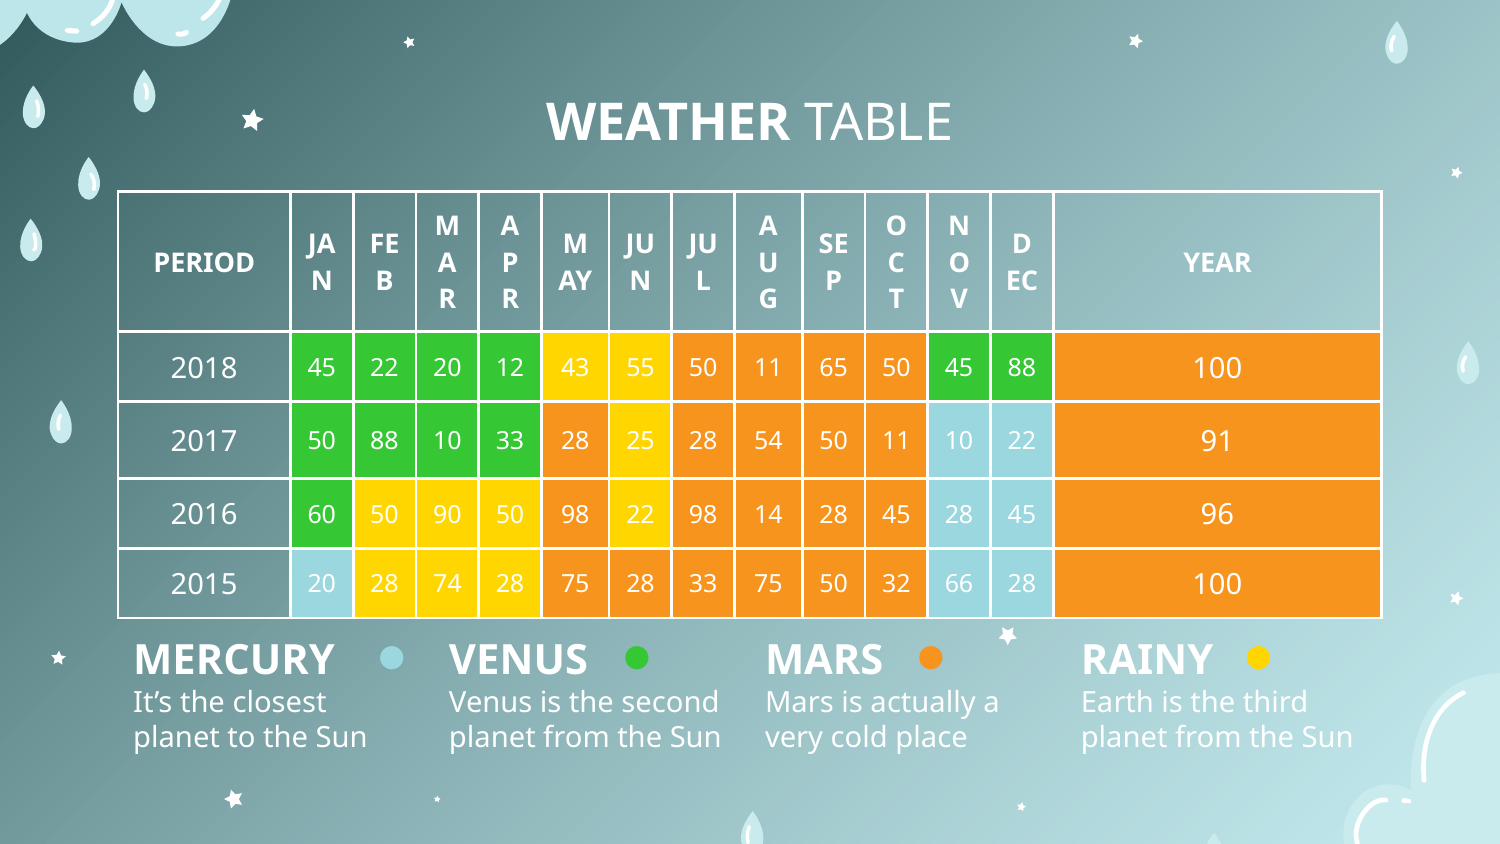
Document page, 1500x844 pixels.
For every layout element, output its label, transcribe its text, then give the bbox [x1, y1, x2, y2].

table_cell 50 [292, 403, 352, 477]
table_cell 43 [543, 333, 608, 400]
table_cell 45 [929, 333, 989, 400]
table_header NOV [929, 193, 989, 330]
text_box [44, 399, 73, 444]
table_cell 45 [292, 333, 352, 400]
text_box RAINY [1065, 631, 1382, 681]
table_cell 45 [992, 480, 1052, 547]
table_cell 55 [610, 333, 670, 400]
table_cell 45 [866, 480, 926, 547]
table_cell 33 [673, 550, 733, 617]
table_cell 50 [804, 550, 864, 617]
table_cell 28 [673, 403, 733, 477]
table_cell 74 [417, 550, 477, 617]
table_cell 65 [804, 333, 864, 400]
table_cell 12 [480, 333, 540, 400]
table_cell 20 [292, 550, 352, 617]
title WEATHER TABLE [118, 72, 1382, 167]
table_cell 28 [355, 550, 415, 617]
table_cell 2015 [119, 550, 289, 617]
text_box [241, 108, 264, 132]
table_header SEP [804, 193, 864, 330]
table_header YEAR [1055, 193, 1380, 330]
table_cell 32 [866, 550, 926, 617]
table_header JAN [292, 193, 352, 330]
table_cell 14 [736, 480, 801, 547]
table_cell 33 [480, 403, 540, 477]
table_header OCT [866, 193, 926, 330]
table_cell 60 [292, 480, 352, 547]
table_cell 100 [1055, 333, 1380, 400]
table_cell 50 [673, 333, 733, 400]
table_cell 10 [929, 403, 989, 477]
table_cell 28 [543, 403, 608, 477]
table_cell 91 [1055, 403, 1380, 477]
table_cell 75 [736, 550, 801, 617]
table_cell 22 [992, 403, 1052, 477]
table_header MAY [543, 193, 608, 330]
table_cell 28 [929, 480, 989, 547]
table_cell 96 [1055, 480, 1380, 547]
table_cell 22 [355, 333, 415, 400]
table_header PERIOD [119, 193, 289, 330]
table_cell 25 [610, 403, 670, 477]
text_box [919, 646, 943, 670]
table_cell 88 [355, 403, 415, 477]
table_cell 54 [736, 403, 801, 477]
table_cell 28 [804, 480, 864, 547]
table_cell 50 [480, 480, 540, 547]
table_cell 88 [992, 333, 1052, 400]
text_box Venus is the second planet from the Sun [433, 681, 750, 756]
text_box [1246, 646, 1271, 670]
table_header JUN [610, 193, 670, 330]
text_box MARS [750, 631, 1065, 681]
table_header DEC [992, 193, 1052, 330]
table_cell 50 [355, 480, 415, 547]
table_cell 28 [992, 550, 1052, 617]
table_header AUG [736, 193, 801, 330]
table_header FEB [355, 193, 415, 330]
table_cell 11 [866, 403, 926, 477]
table_cell 75 [543, 550, 608, 617]
table_cell 2016 [119, 480, 289, 547]
table_cell 50 [866, 333, 926, 400]
table_cell 66 [929, 550, 989, 617]
table_cell 90 [417, 480, 477, 547]
table_header JUL [673, 193, 733, 330]
text_box Earth is the third planet from the Sun [1065, 681, 1382, 756]
table_cell 28 [480, 550, 540, 617]
table_cell 2017 [119, 403, 289, 477]
table_cell 98 [543, 480, 608, 547]
table_cell 100 [1055, 550, 1380, 617]
text_box [625, 646, 649, 670]
table_cell 11 [736, 333, 801, 400]
table_cell 20 [417, 333, 477, 400]
text_box Mars is actually a very cold place [750, 681, 1065, 756]
table_cell 10 [417, 403, 477, 477]
table_cell 22 [610, 480, 670, 547]
table_cell 50 [804, 403, 864, 477]
text_box [380, 646, 404, 670]
text_box [998, 627, 1018, 646]
table_header APR [480, 193, 540, 330]
text_box MERCURY [118, 631, 433, 681]
text_box VENUS [433, 631, 750, 681]
table_header MAR [417, 193, 477, 330]
text_box It’s the closest planet to the Sun [118, 681, 433, 756]
table_cell 98 [673, 480, 733, 547]
table_cell 2018 [119, 333, 289, 400]
table_cell 28 [610, 550, 670, 617]
